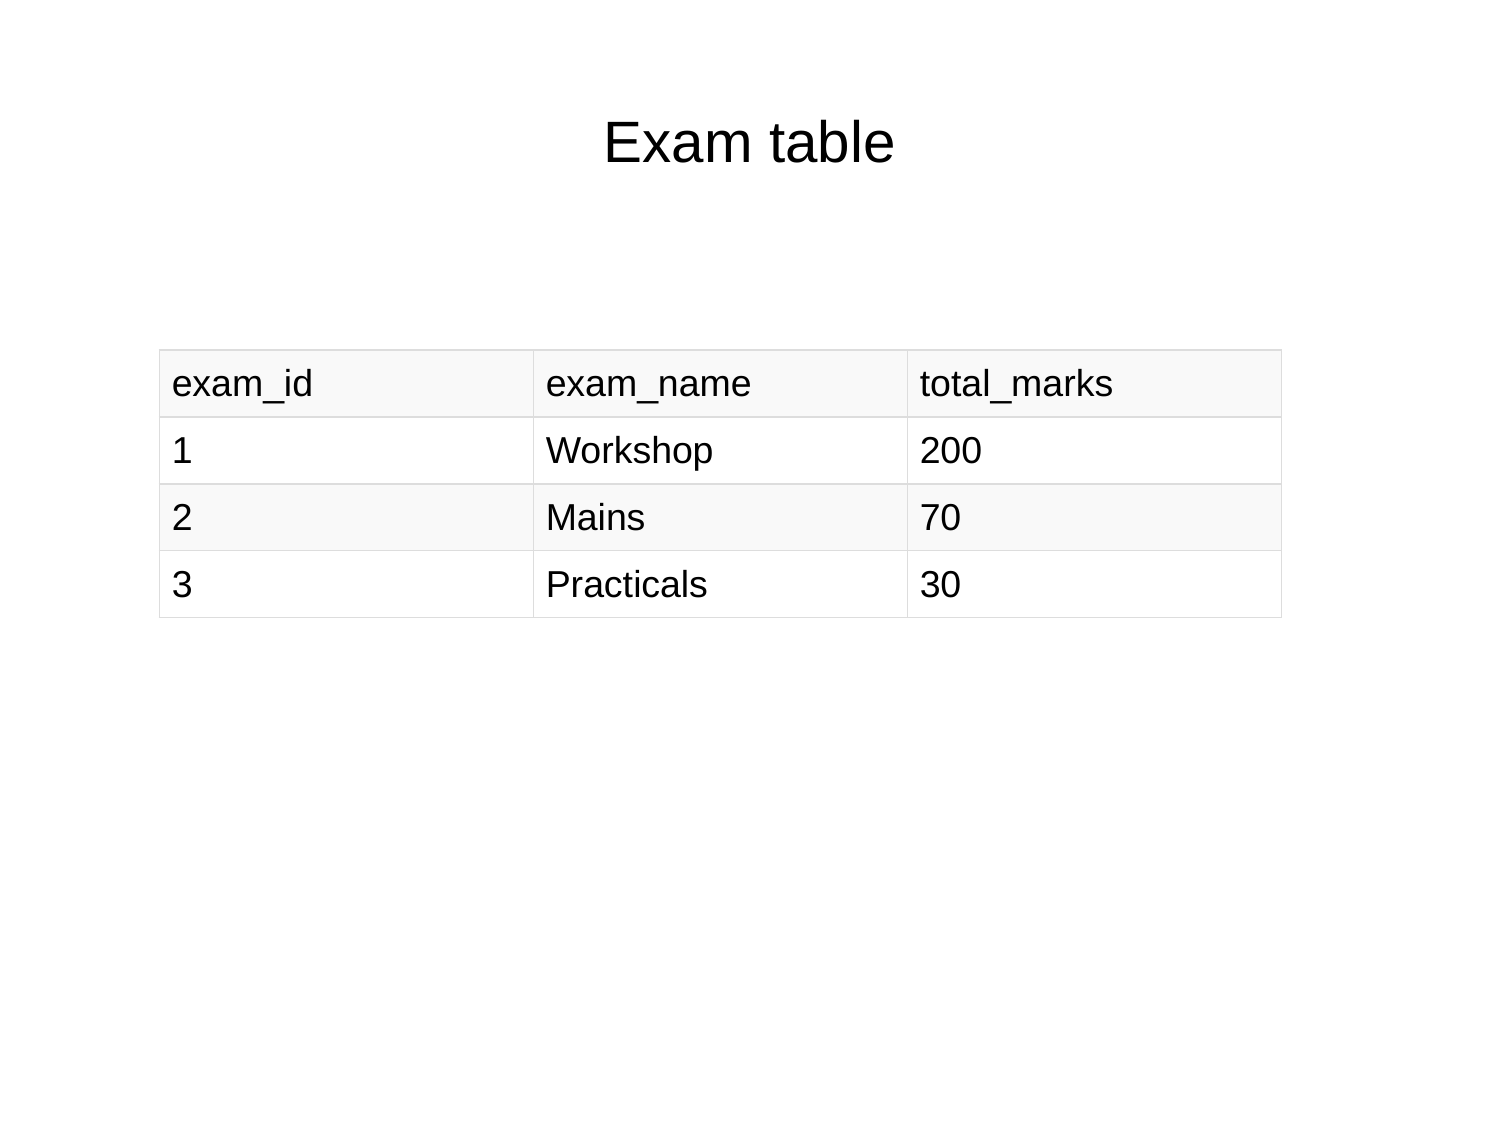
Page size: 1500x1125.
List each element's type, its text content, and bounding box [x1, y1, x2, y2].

table_cell 200 [908, 418, 1281, 483]
table_cell 1 [160, 418, 533, 483]
table_cell 70 [908, 485, 1281, 550]
table_header exam_name [534, 351, 907, 416]
table_header exam_id [160, 351, 533, 416]
title Exam table [75, 45, 1425, 233]
table_cell Practicals [534, 551, 907, 617]
table_cell 3 [160, 551, 533, 617]
table_cell Workshop [534, 418, 907, 483]
table_cell Mains [534, 485, 907, 550]
table_cell 2 [160, 485, 533, 550]
table_cell 30 [908, 551, 1281, 617]
table_header total_marks [908, 351, 1281, 416]
